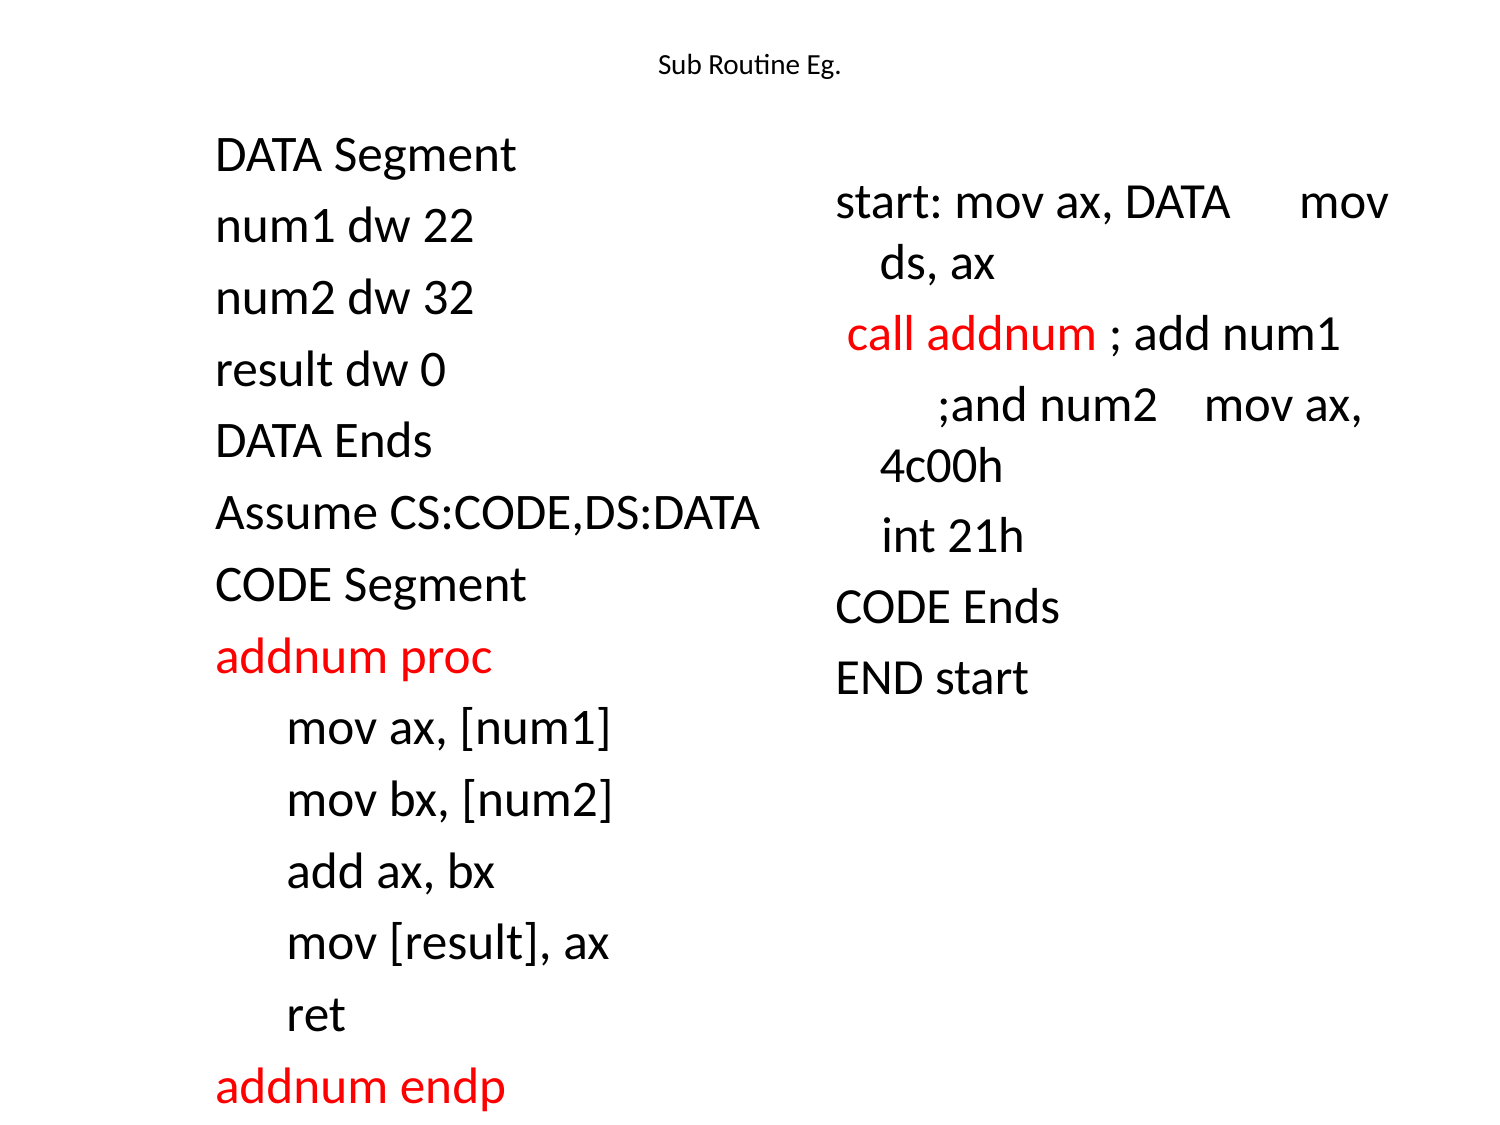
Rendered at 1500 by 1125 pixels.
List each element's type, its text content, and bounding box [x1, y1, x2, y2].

text_box start: mov ax, DATA mov ds, ax call addnum ; add num1 ;and num2 mov ax, 4c00h int 21h CODE Ends END start [749, 160, 1415, 724]
list DATA Segment num1 dw 22 num2 dw 32 result dw 0 DATA Ends Assume CS:CODE,DS:DATA CODE Segment addnum proc mov ax, [num1] mov bx, [num2] add ax, bx mov [result], ax ret addnum endp [200, 112, 1313, 1125]
title Sub Routine Eg. [49, 37, 1451, 88]
